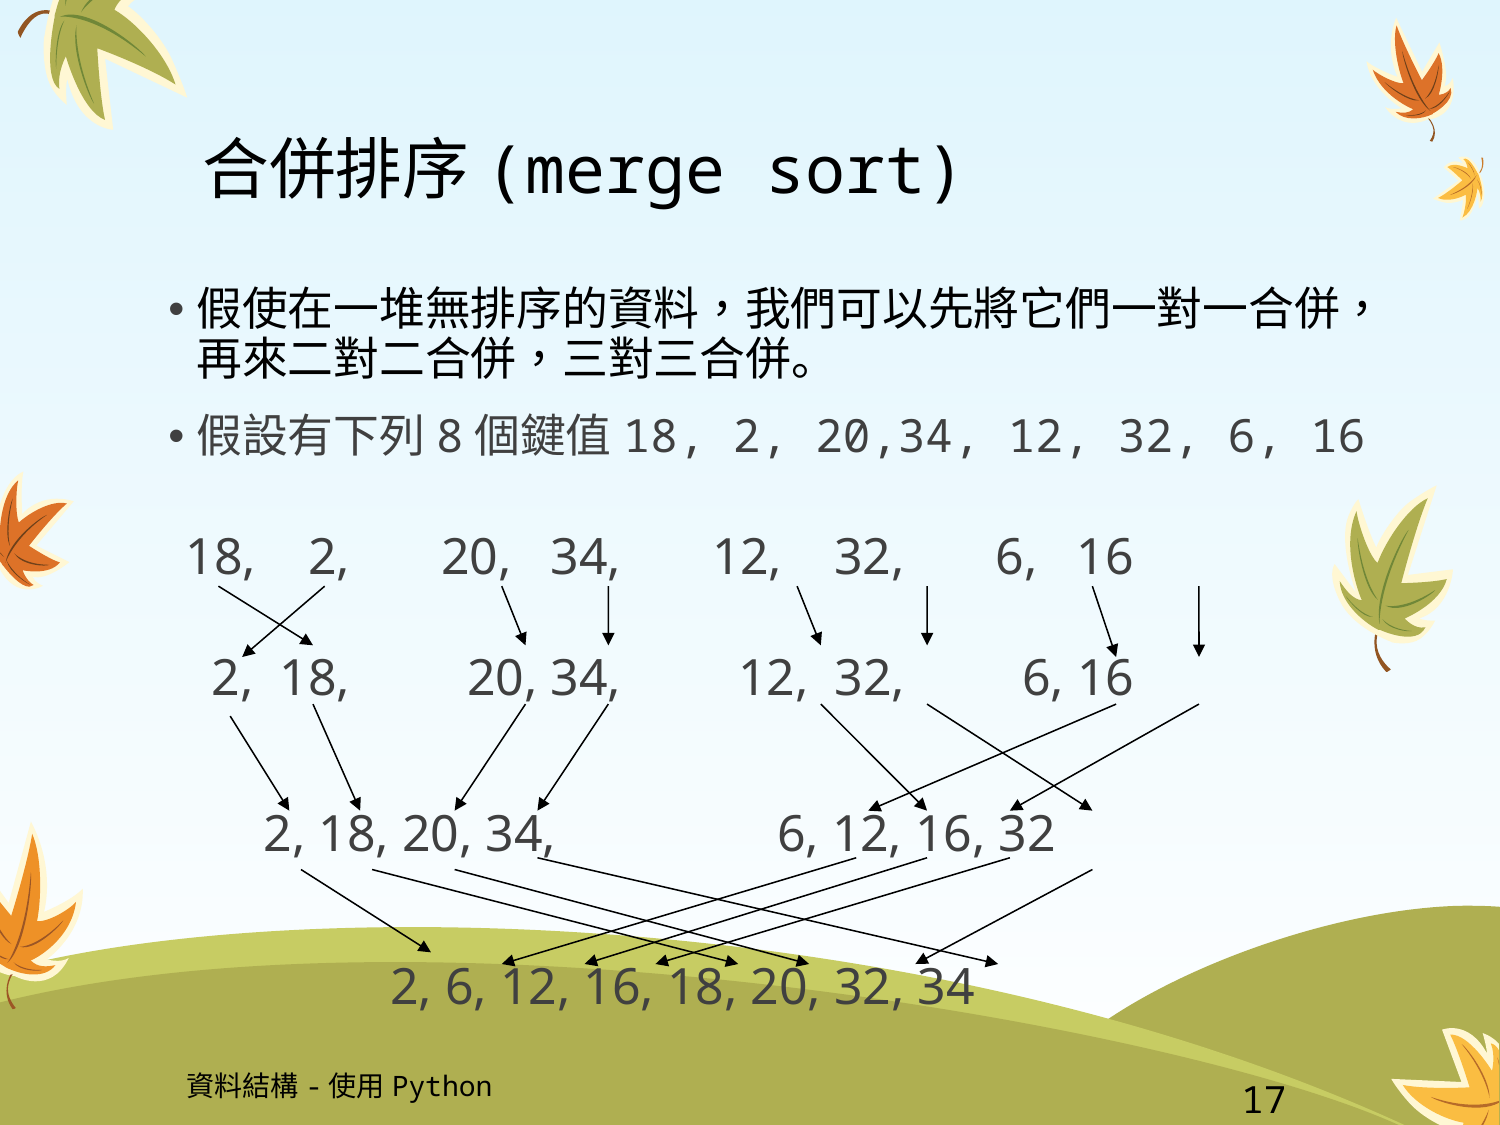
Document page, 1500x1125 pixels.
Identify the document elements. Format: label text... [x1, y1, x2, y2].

slide_number 17 [1222, 1082, 1302, 1122]
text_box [170, 523, 1329, 1024]
title 合併排序(merge sort) [187, 12, 1312, 216]
footer 資料結構-使用Python [171, 1065, 1031, 1105]
list 假使在一堆無排序的資料，我們可以先將它們一對一合併，再來二對二合併，三對三合併。 假設有下列8個鍵值18, 2, 20,34, 12, 32, 6, 16 [147, 278, 1424, 516]
